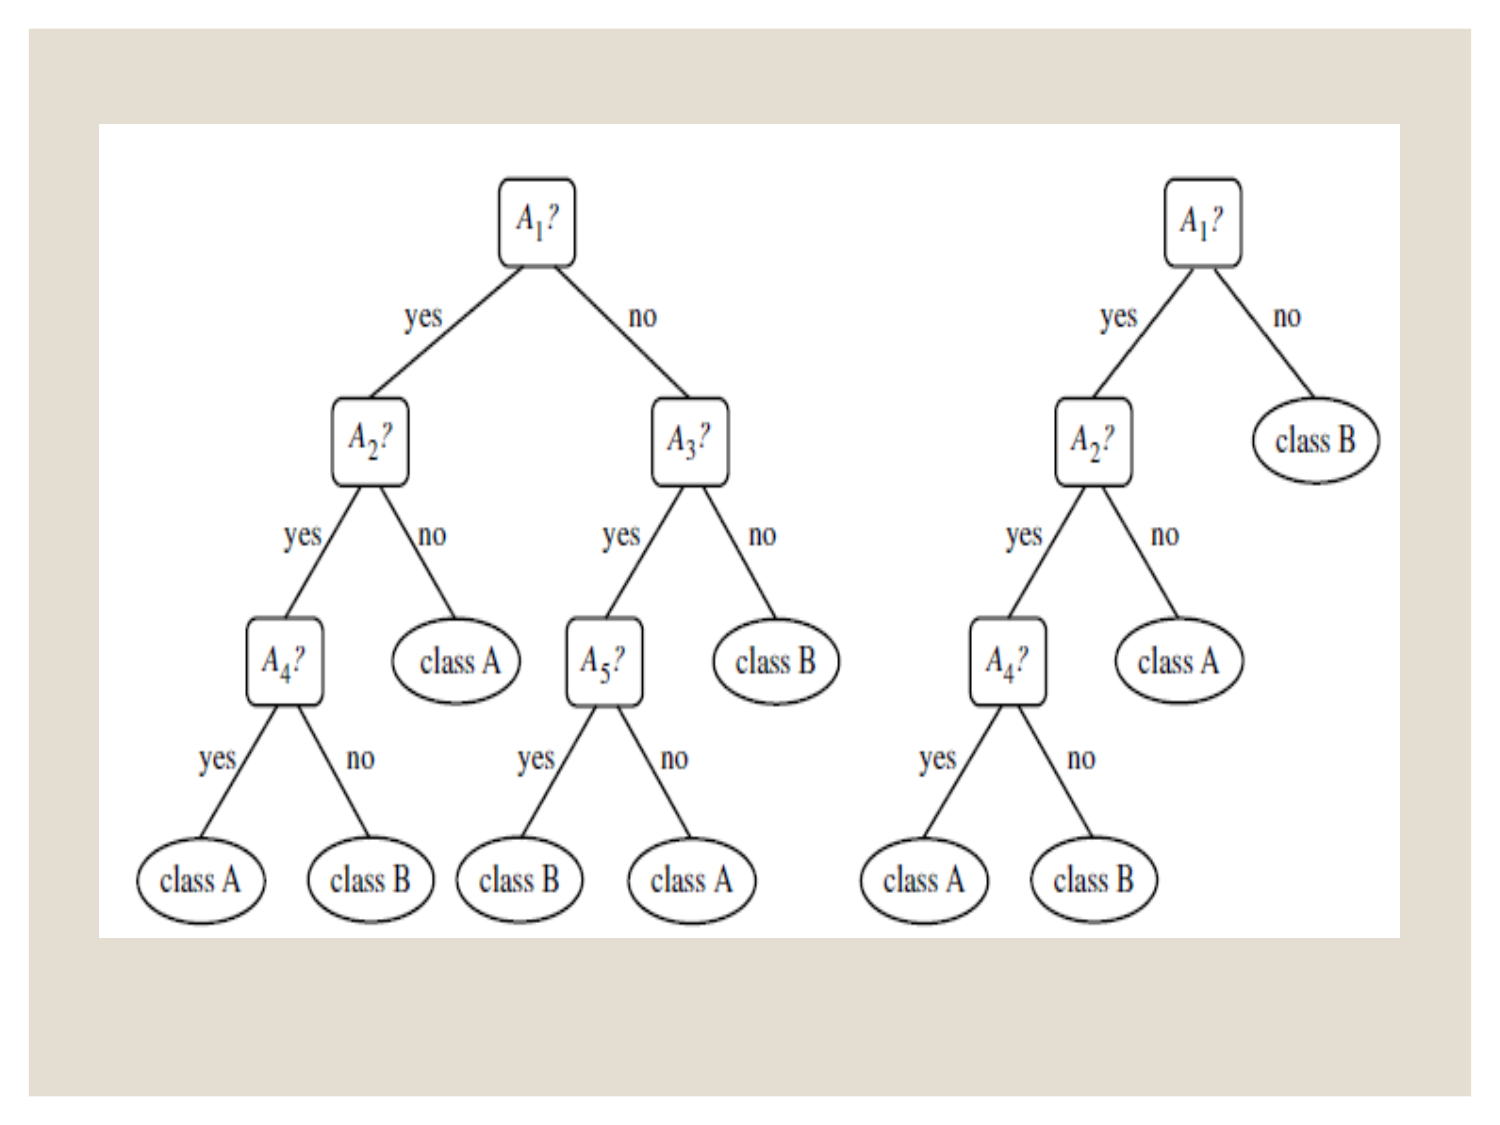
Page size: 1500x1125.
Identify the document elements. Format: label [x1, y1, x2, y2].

list [99, 124, 1400, 938]
